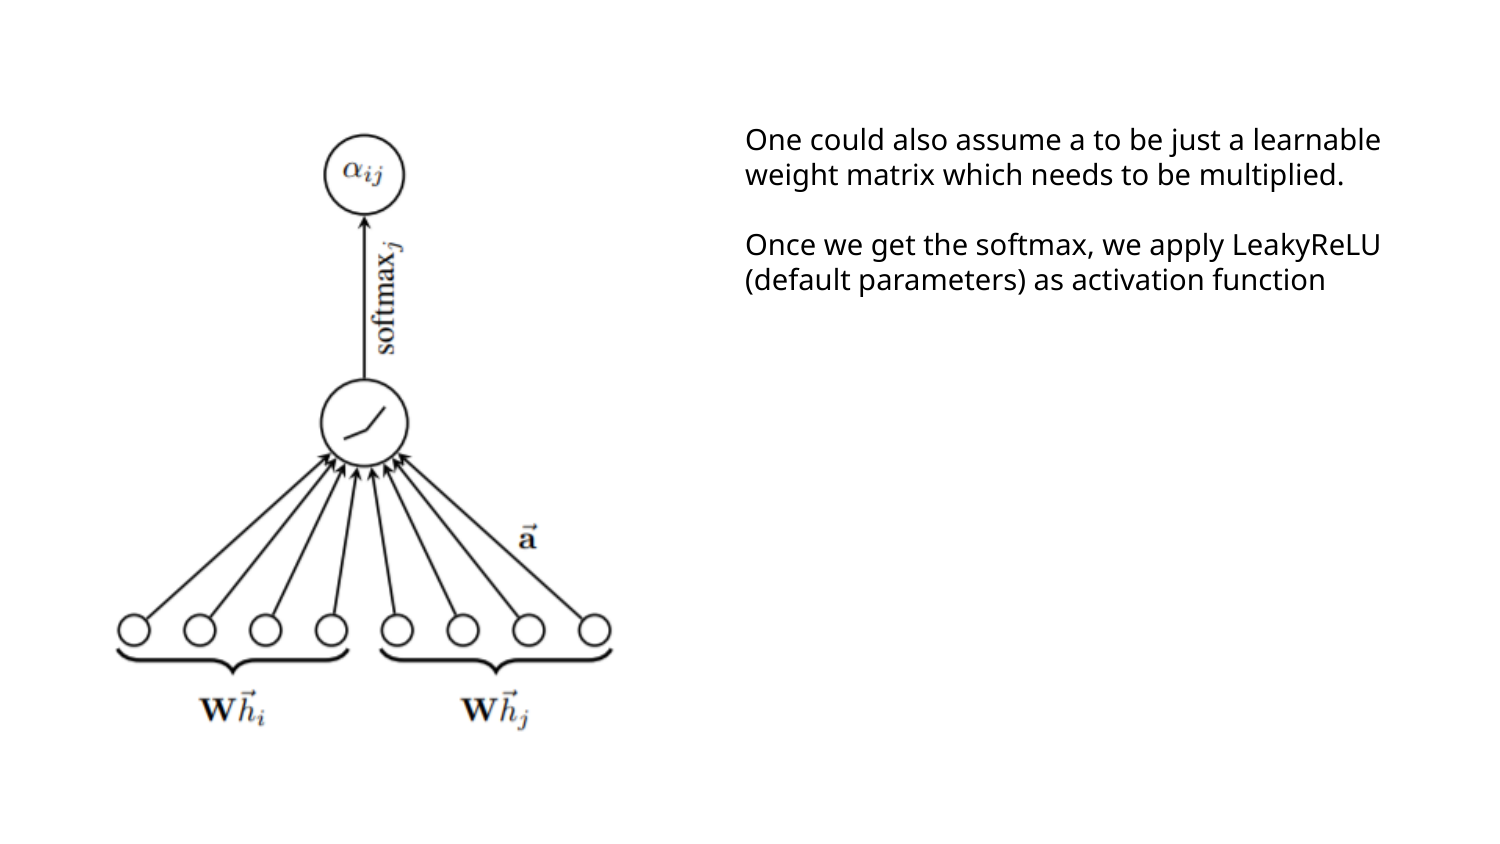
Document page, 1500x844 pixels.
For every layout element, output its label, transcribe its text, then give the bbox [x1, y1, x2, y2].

picture [92, 116, 640, 738]
text_box One could also assume a to be just a learnable weight matrix which needs to be multiplied. Once we get the softmax, we apply LeakyReLU (default parameters) as activation function [730, 106, 1408, 312]
